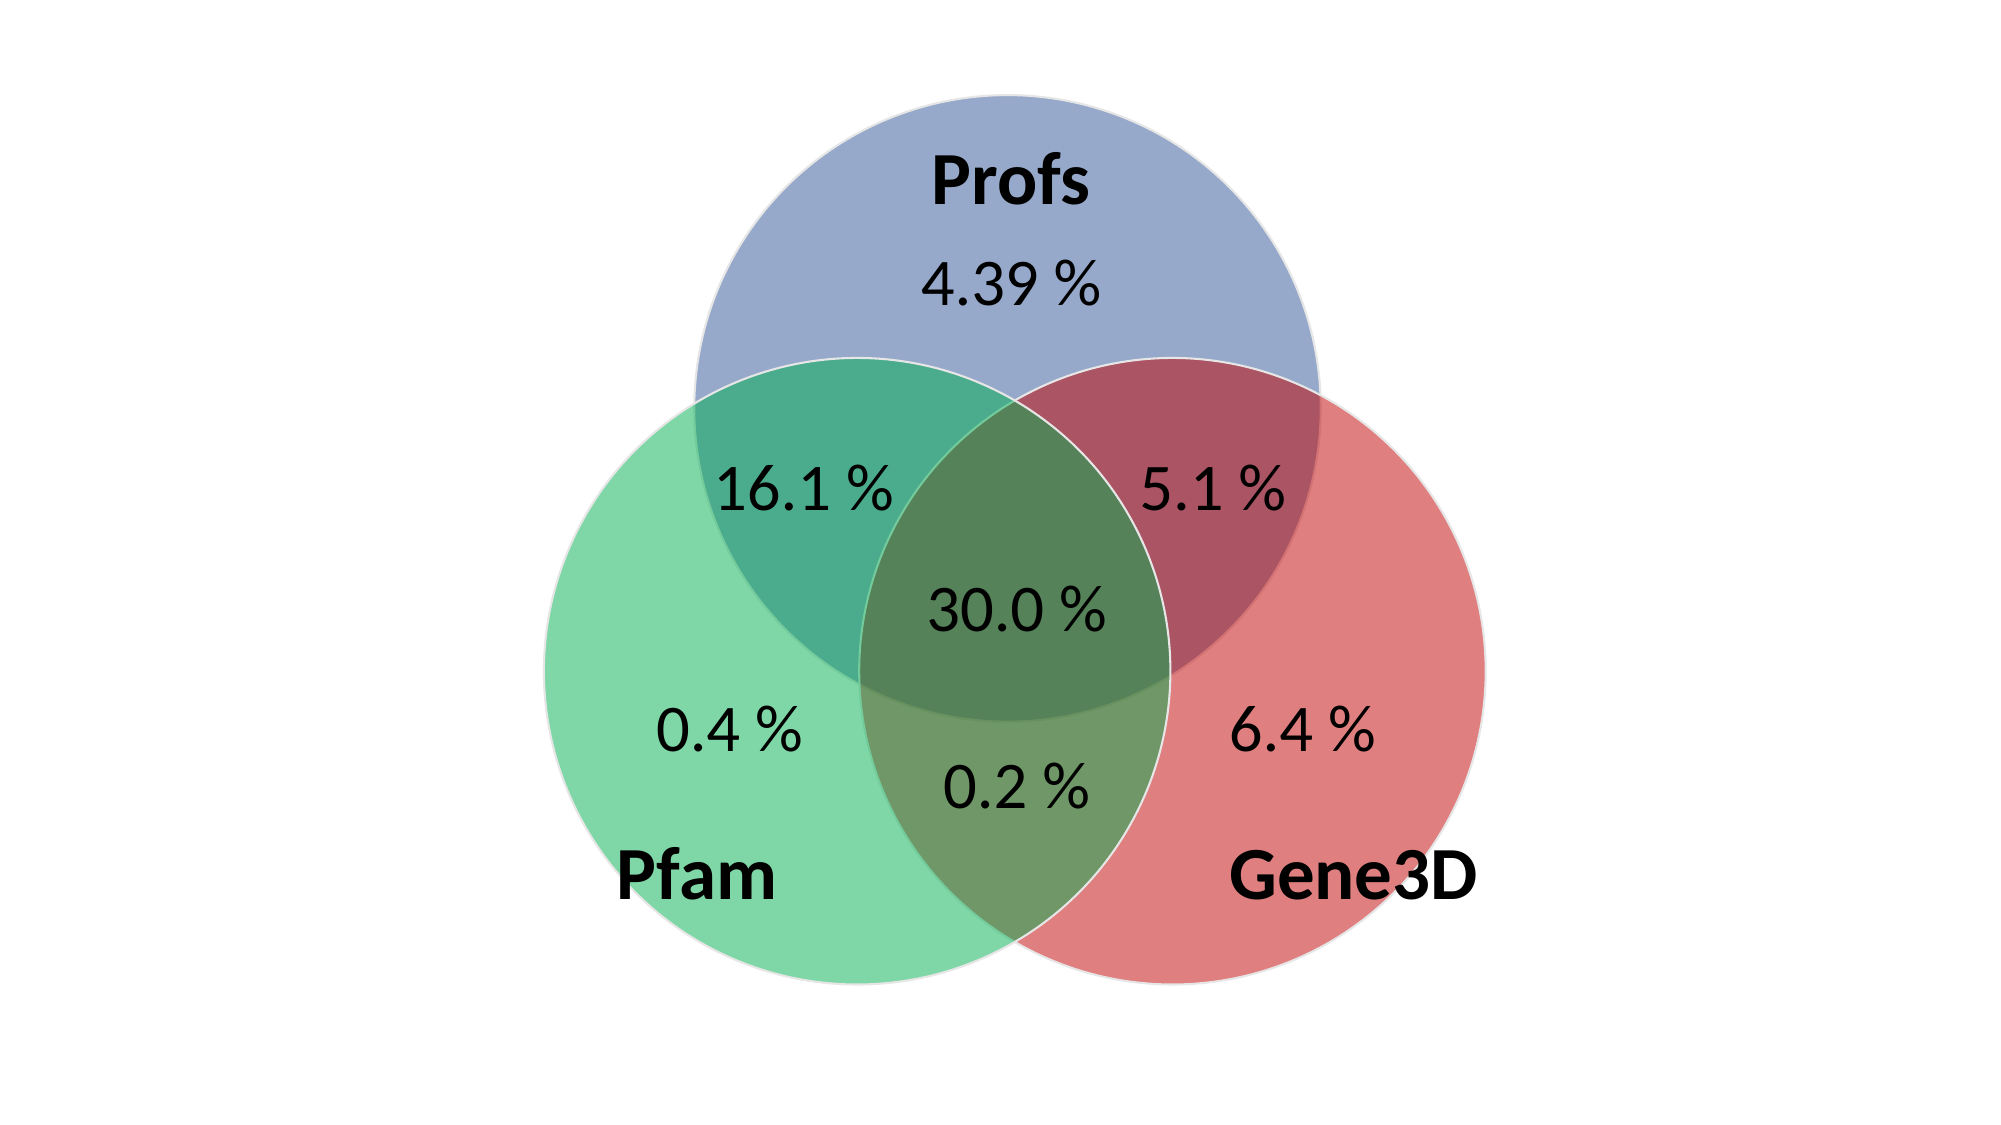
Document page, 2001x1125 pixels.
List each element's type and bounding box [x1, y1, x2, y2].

text_box [301, 40, 1699, 1085]
